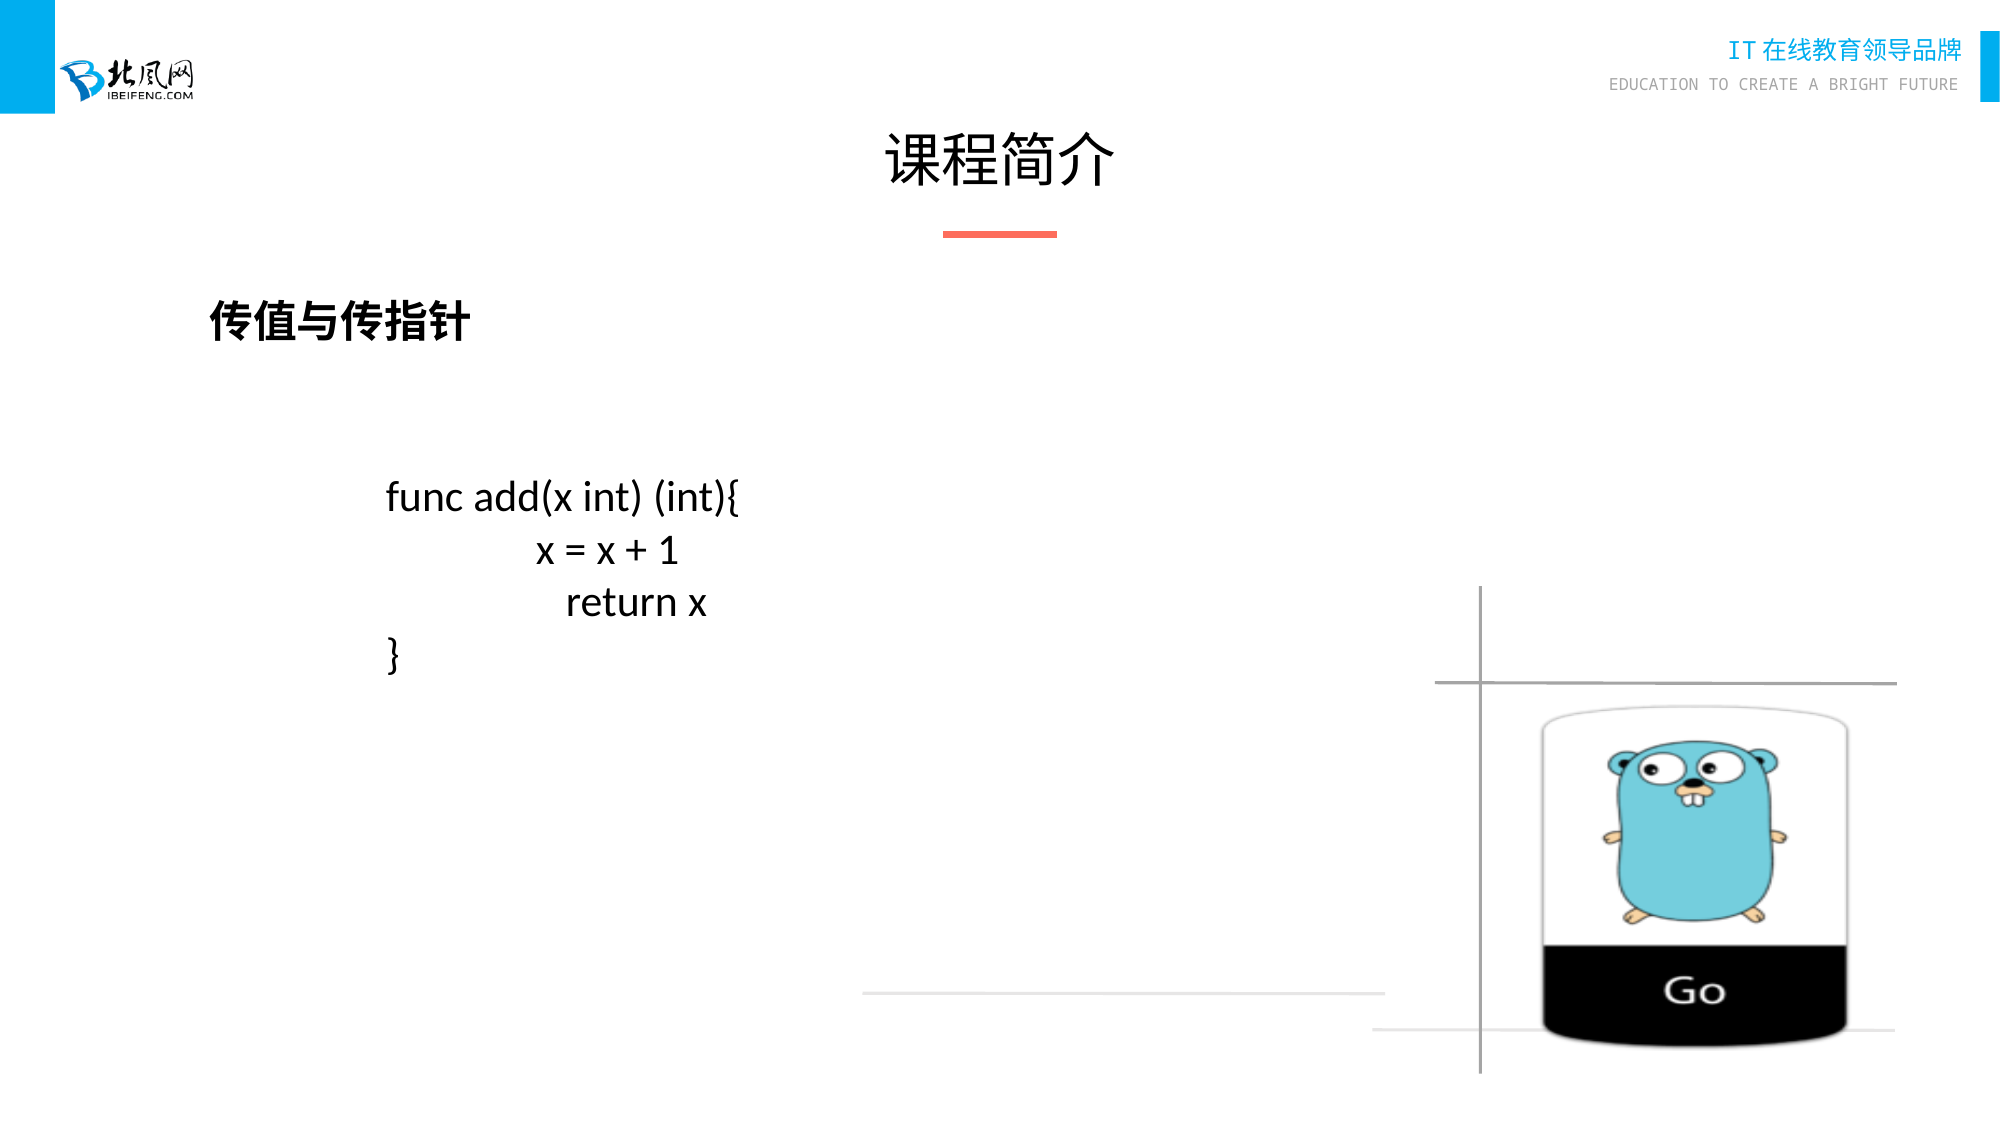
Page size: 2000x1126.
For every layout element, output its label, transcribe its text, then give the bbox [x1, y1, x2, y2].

text_box [1434, 681, 1478, 685]
text_box [1482, 681, 1897, 686]
text_box 传值与传指针 [194, 286, 1845, 459]
picture [56, 54, 198, 103]
text_box [1478, 586, 1482, 1074]
text_box func add(x int) (int){ x = x + 1 return x } [370, 460, 977, 686]
text_box 课程简介 [634, 116, 1366, 201]
picture [1534, 703, 1856, 1051]
